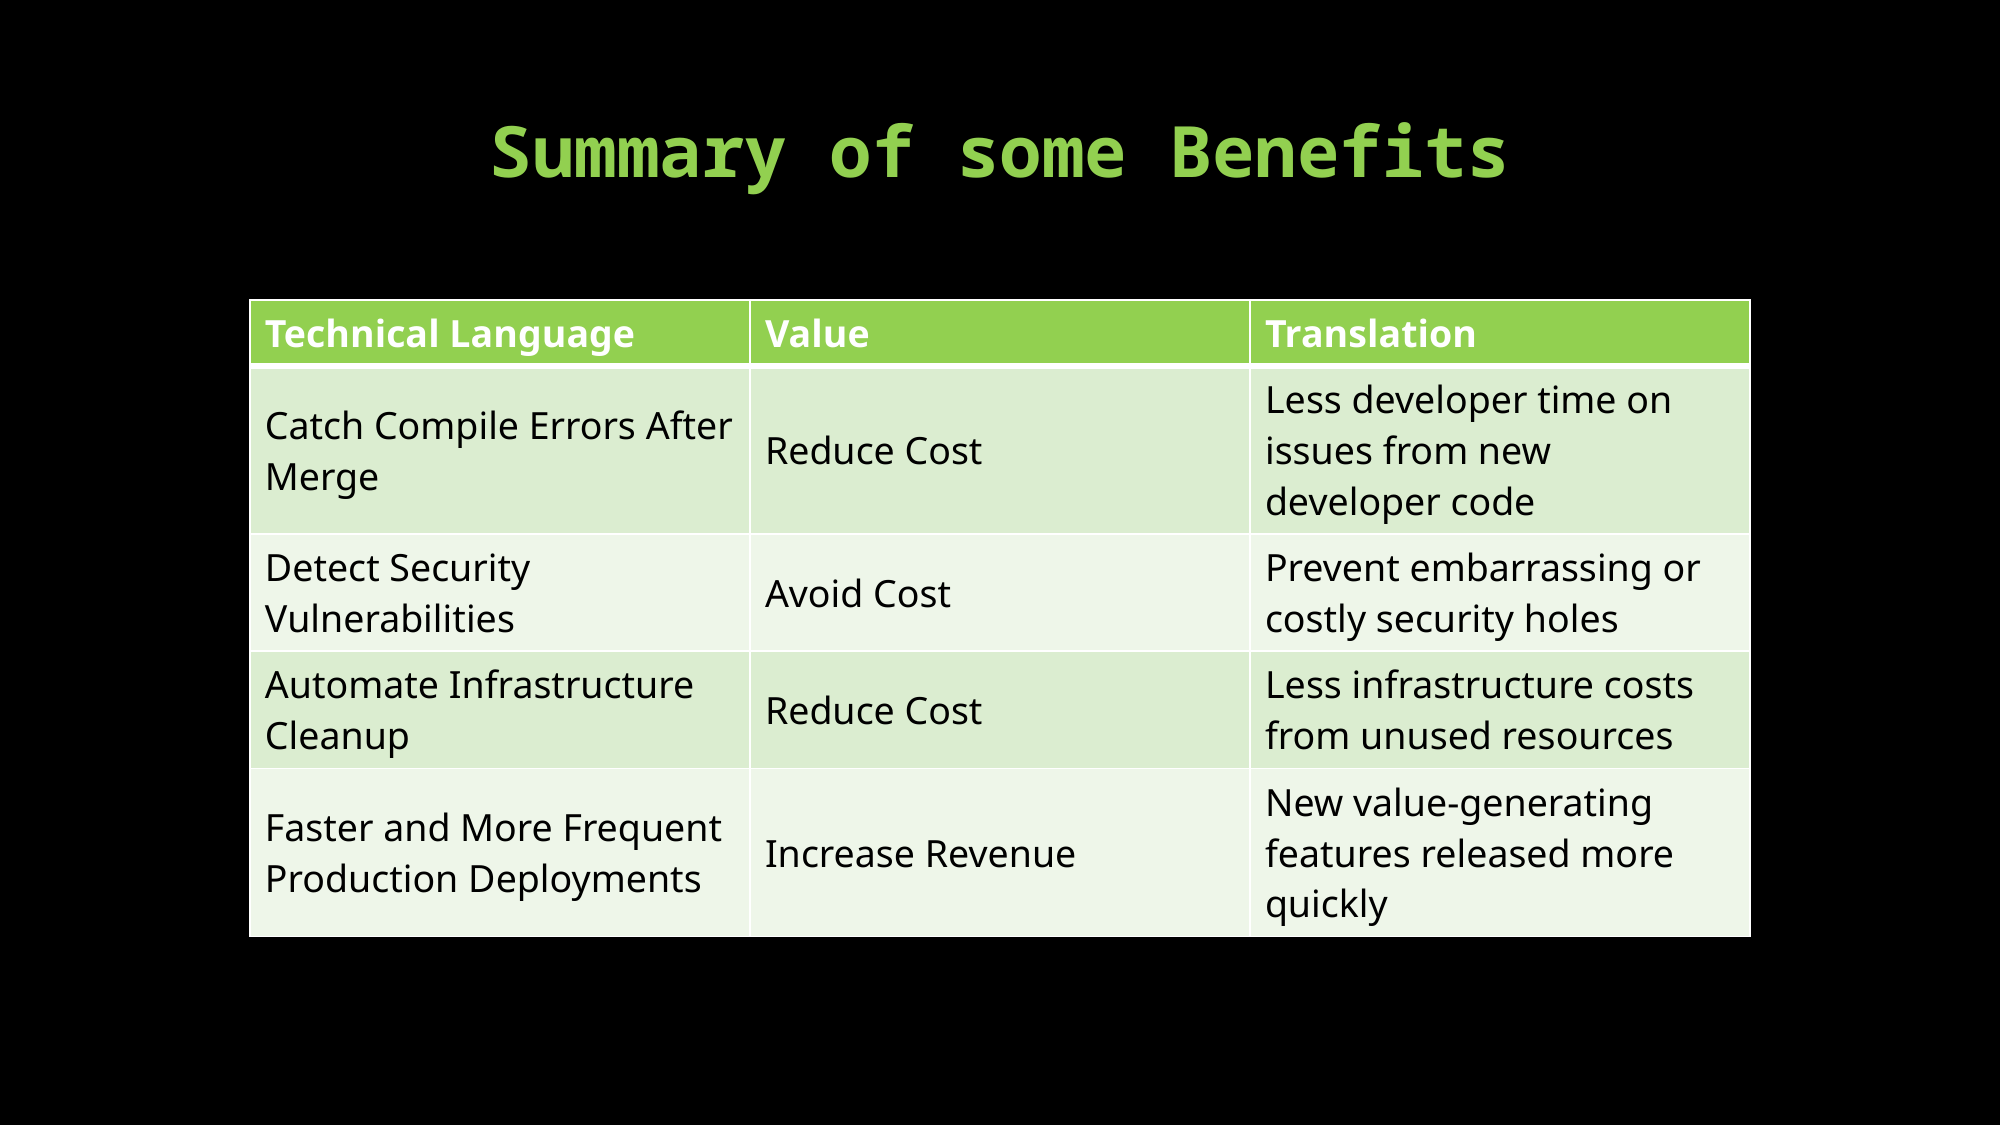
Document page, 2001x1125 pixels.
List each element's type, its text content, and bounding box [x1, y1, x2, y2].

table_cell Reduce Cost [751, 369, 1249, 533]
table_cell Detect Security Vulnerabilities [251, 535, 749, 650]
table_cell Faster and More Frequent Production Deployments [251, 769, 749, 936]
table_cell Prevent embarrassing or costly security holes [1251, 535, 1749, 650]
table_cell Increase Revenue [751, 769, 1249, 936]
table_header Translation [1251, 301, 1749, 363]
table_cell Avoid Cost [751, 535, 1249, 650]
table_cell Automate Infrastructure Cleanup [251, 652, 749, 768]
table_header Value [751, 301, 1249, 363]
title Summary of some Benefits [249, 75, 1750, 200]
table_cell Reduce Cost [751, 652, 1249, 768]
table_cell New value-generating features released more quickly [1251, 769, 1749, 936]
table_cell Less developer time on issues from new developer code [1251, 369, 1749, 533]
table_header Technical Language [251, 301, 749, 363]
table_cell Catch Compile Errors After Merge [251, 369, 749, 533]
table_cell Less infrastructure costs from unused resources [1251, 652, 1749, 768]
